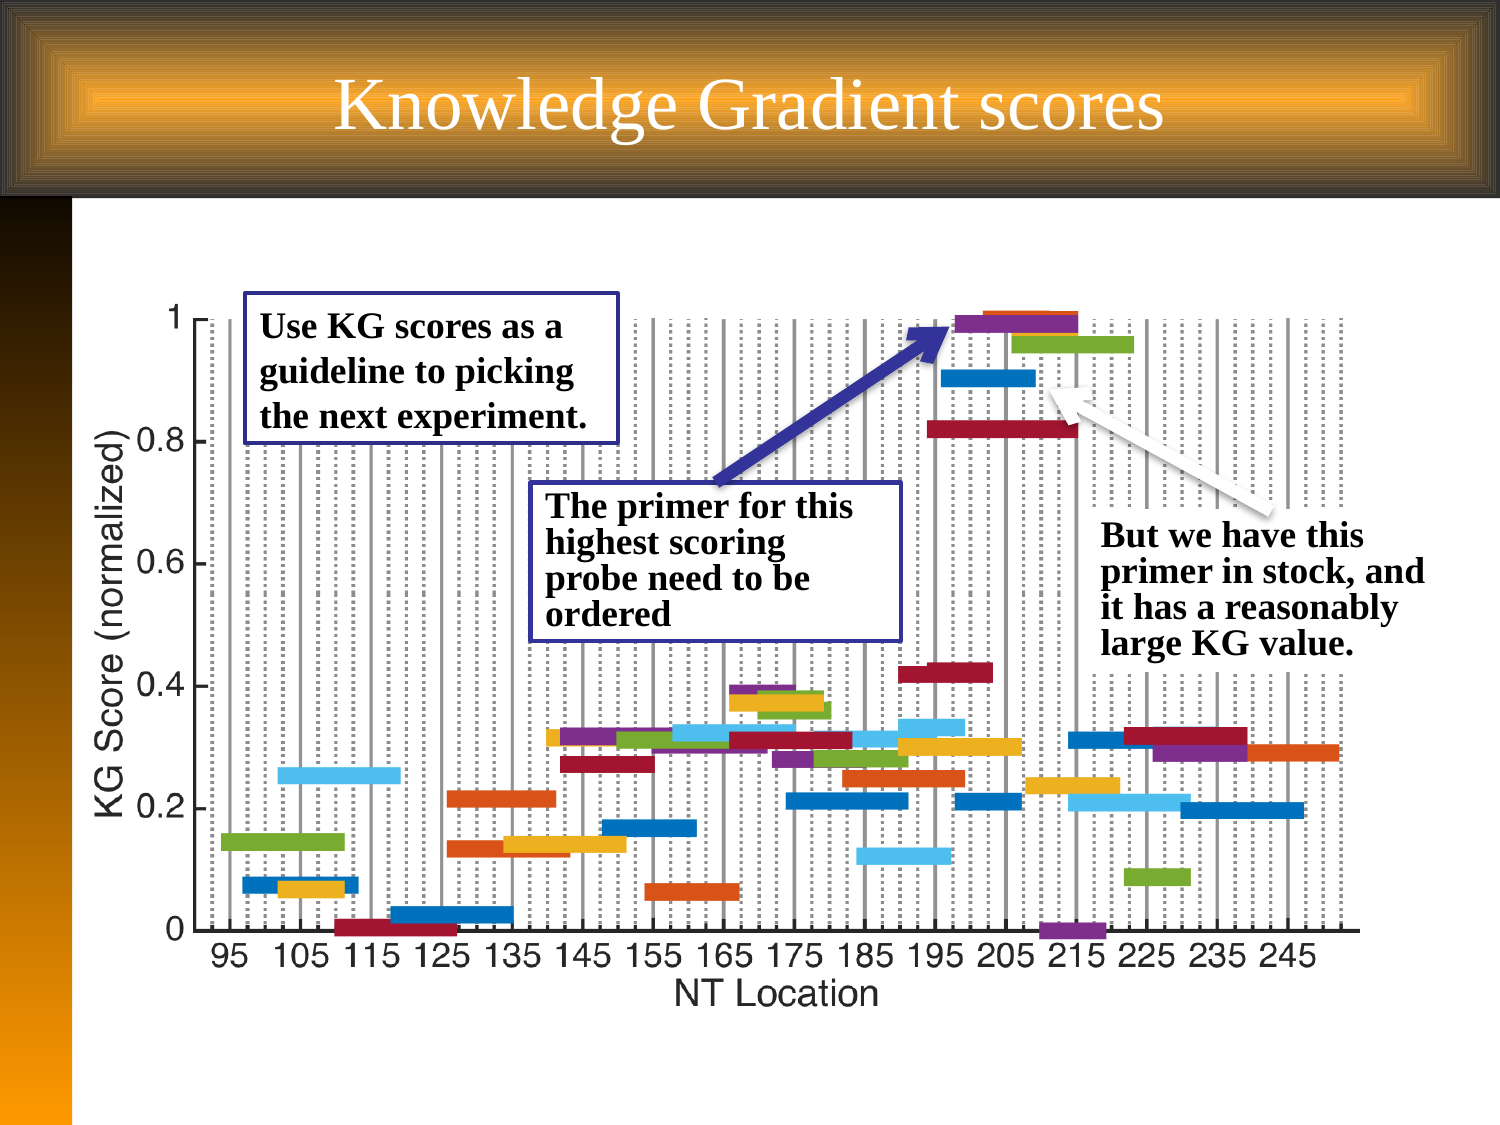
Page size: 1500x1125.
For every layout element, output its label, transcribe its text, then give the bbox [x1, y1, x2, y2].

title Knowledge Gradient scores [0, 0, 1500, 199]
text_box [530, 326, 950, 609]
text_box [1048, 389, 1457, 674]
picture [73, 263, 1500, 1014]
